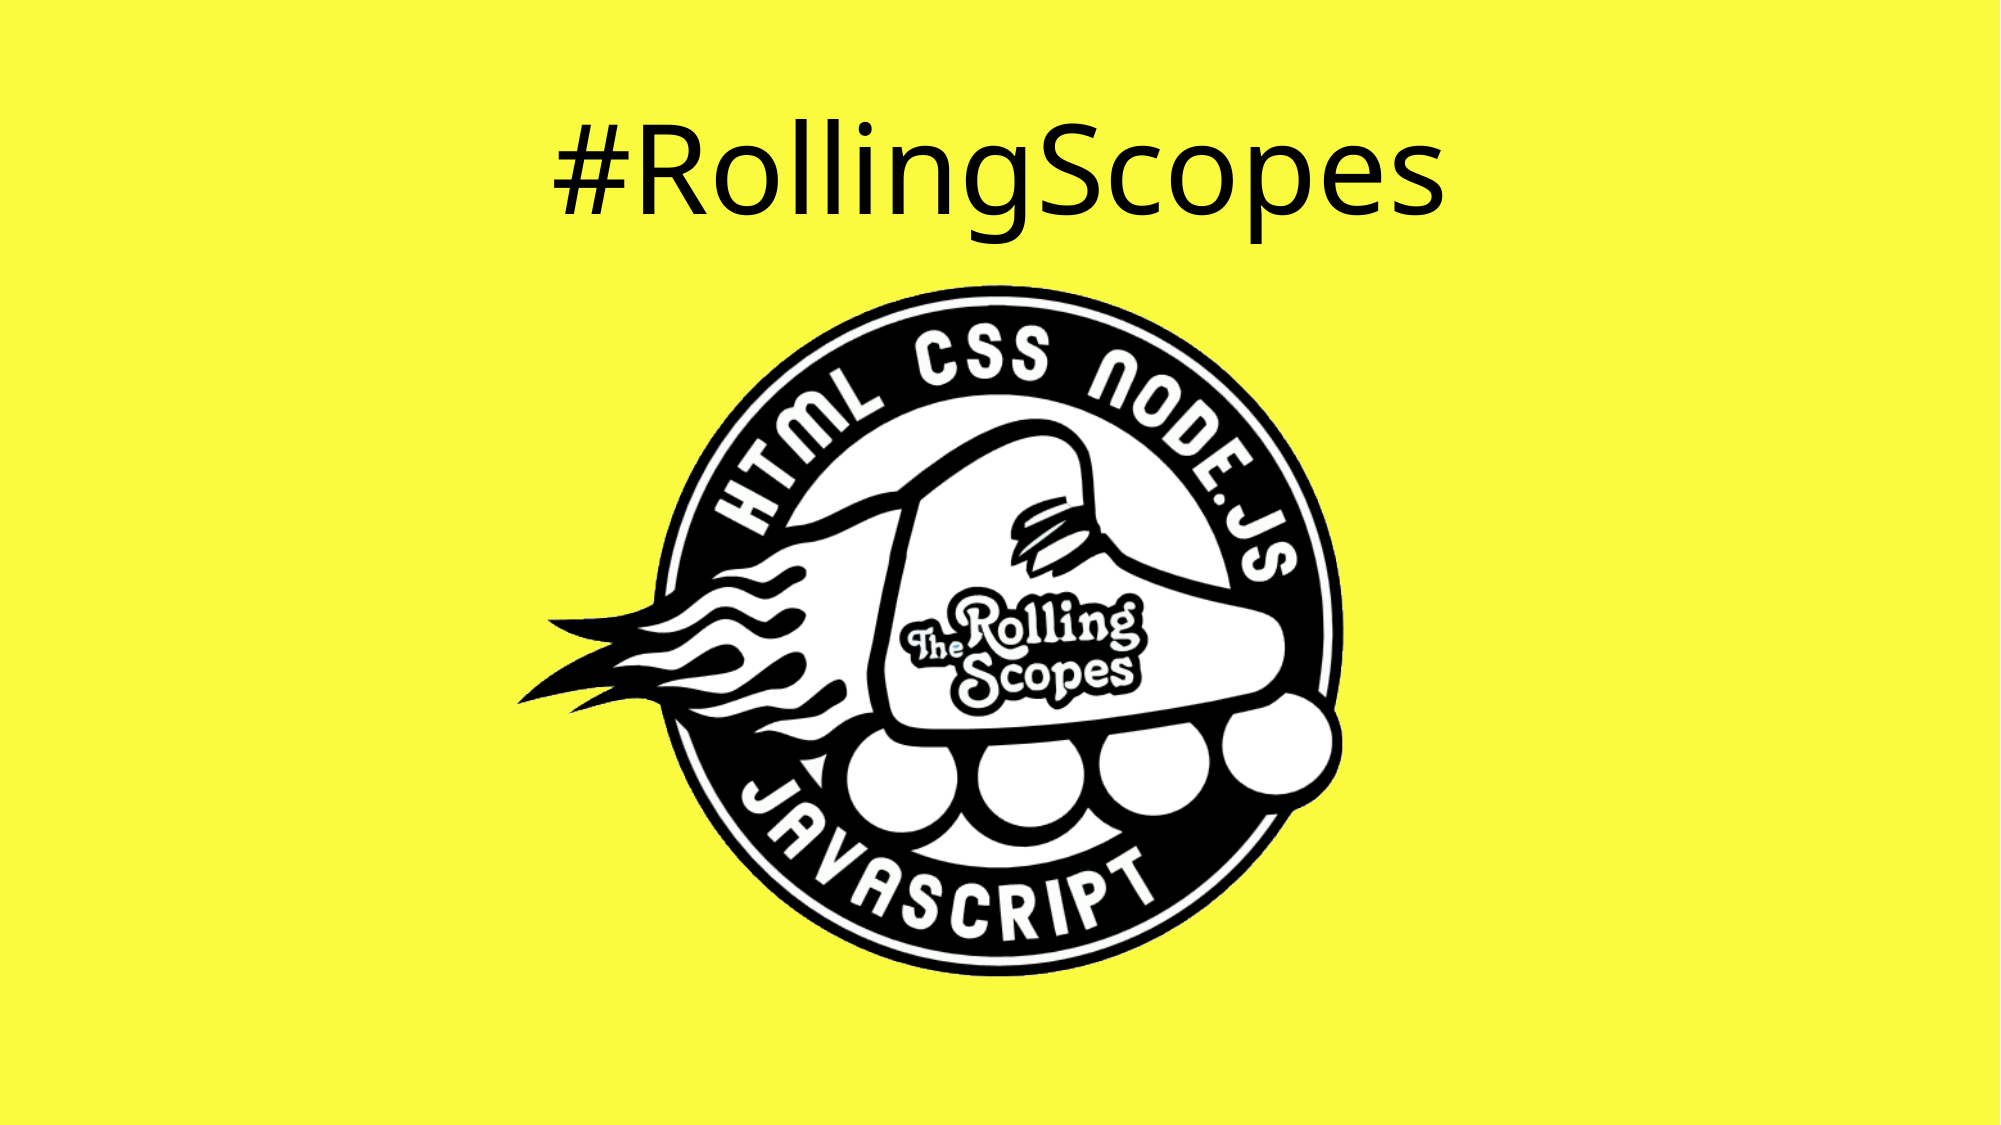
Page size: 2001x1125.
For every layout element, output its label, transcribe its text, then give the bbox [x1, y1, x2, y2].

title #RollingScopes [137, 59, 1863, 278]
picture [482, 204, 1466, 1014]
